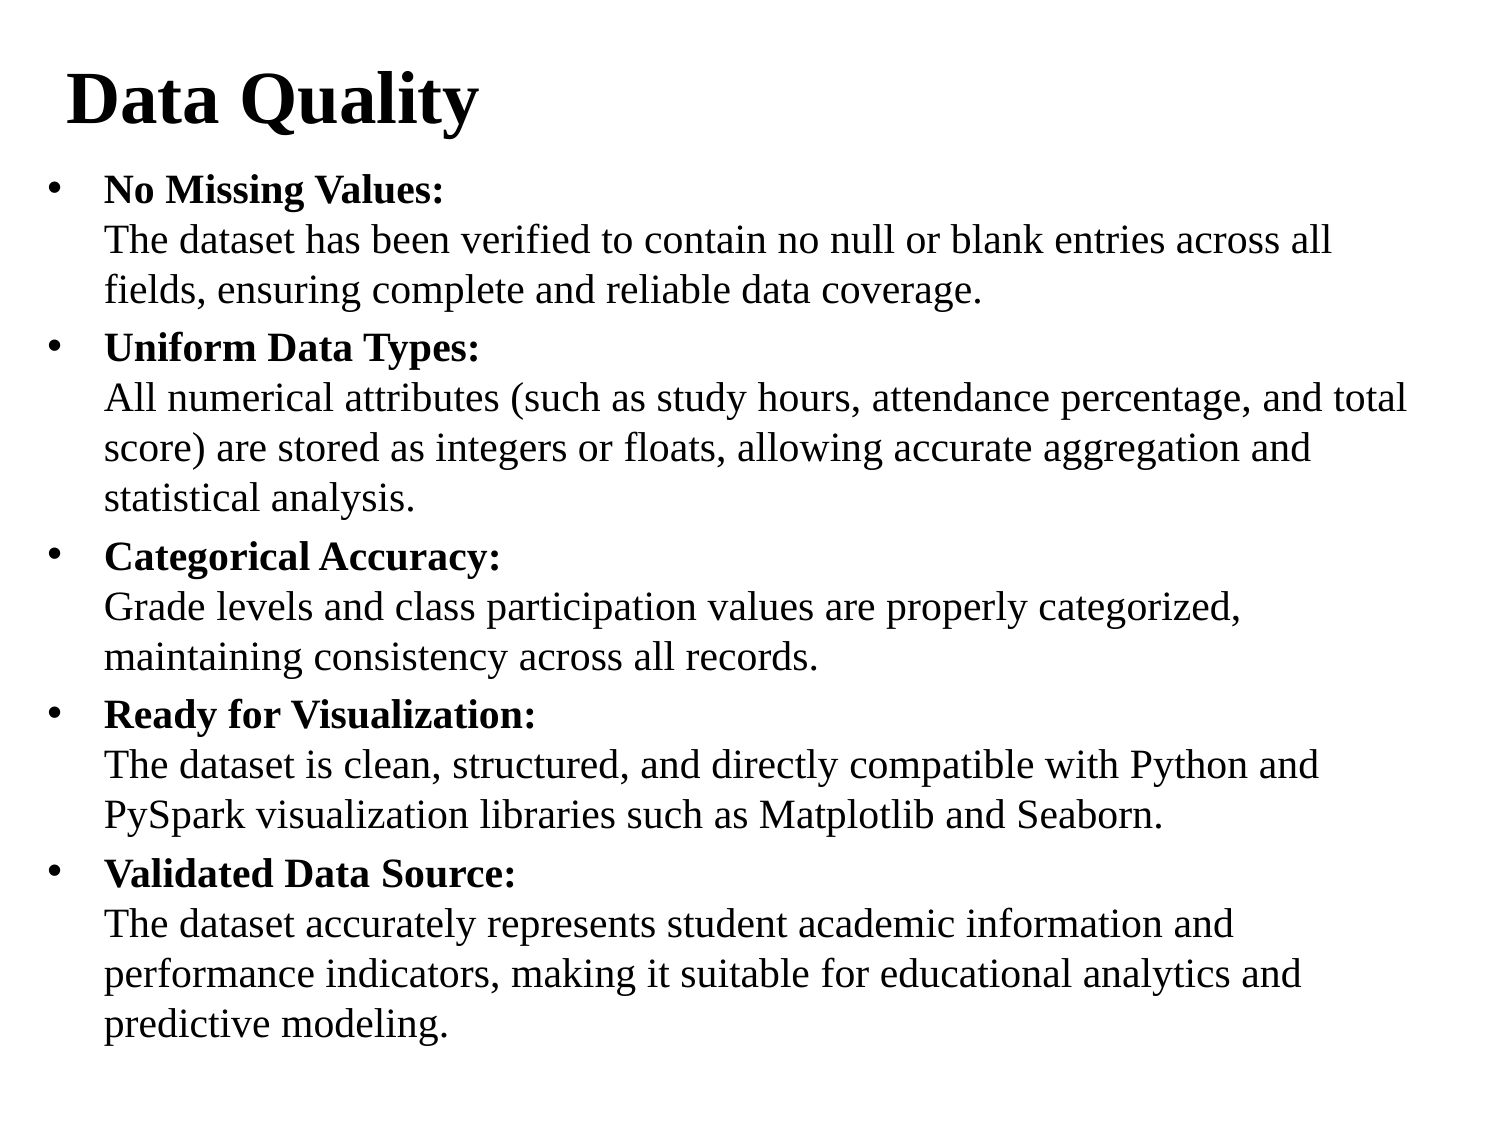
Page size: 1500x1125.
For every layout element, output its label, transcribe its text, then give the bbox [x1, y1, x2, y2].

title Data Quality [0, 0, 739, 188]
list No Missing Values: The dataset has been verified to contain no null or blank entries across all fields, ensuring complete and reliable data coverage. Uniform Data Types: All numerical attributes (such as study hours, attendance percentage, and total score) are stored as integers or floats, allowing accurate aggregation and statistical analysis. Categorical Accuracy: Grade levels and class participation values are properly categorized, maintaining consistency across all records. Ready for Visualization: The dataset is clean, structured, and directly compatible with Python and PySpark visualization libraries such as Matplotlib and Seaborn. Validated Data Source: The dataset accurately represents student academic information and performance indicators, making it suitable for educational analytics and predictive modeling. [32, 154, 1462, 1082]
